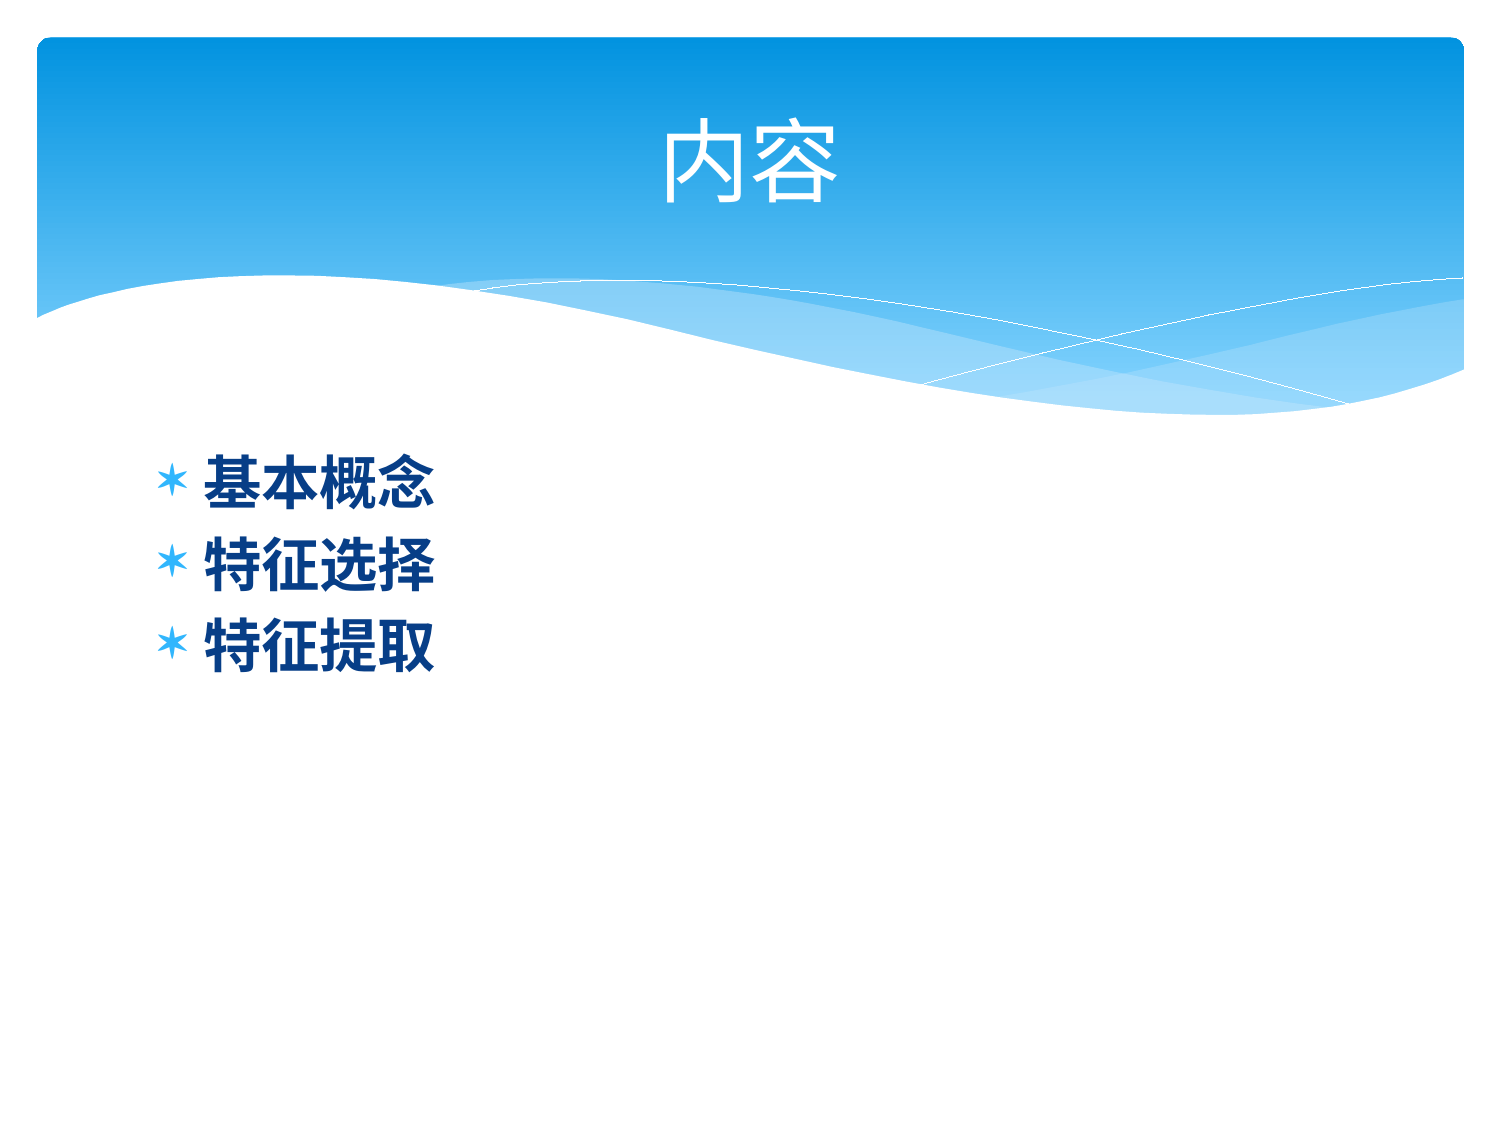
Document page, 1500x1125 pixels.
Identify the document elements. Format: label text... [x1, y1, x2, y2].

list 基本概念 特征选择 特征提取 [143, 438, 1359, 1005]
title 内容 [75, 55, 1425, 261]
